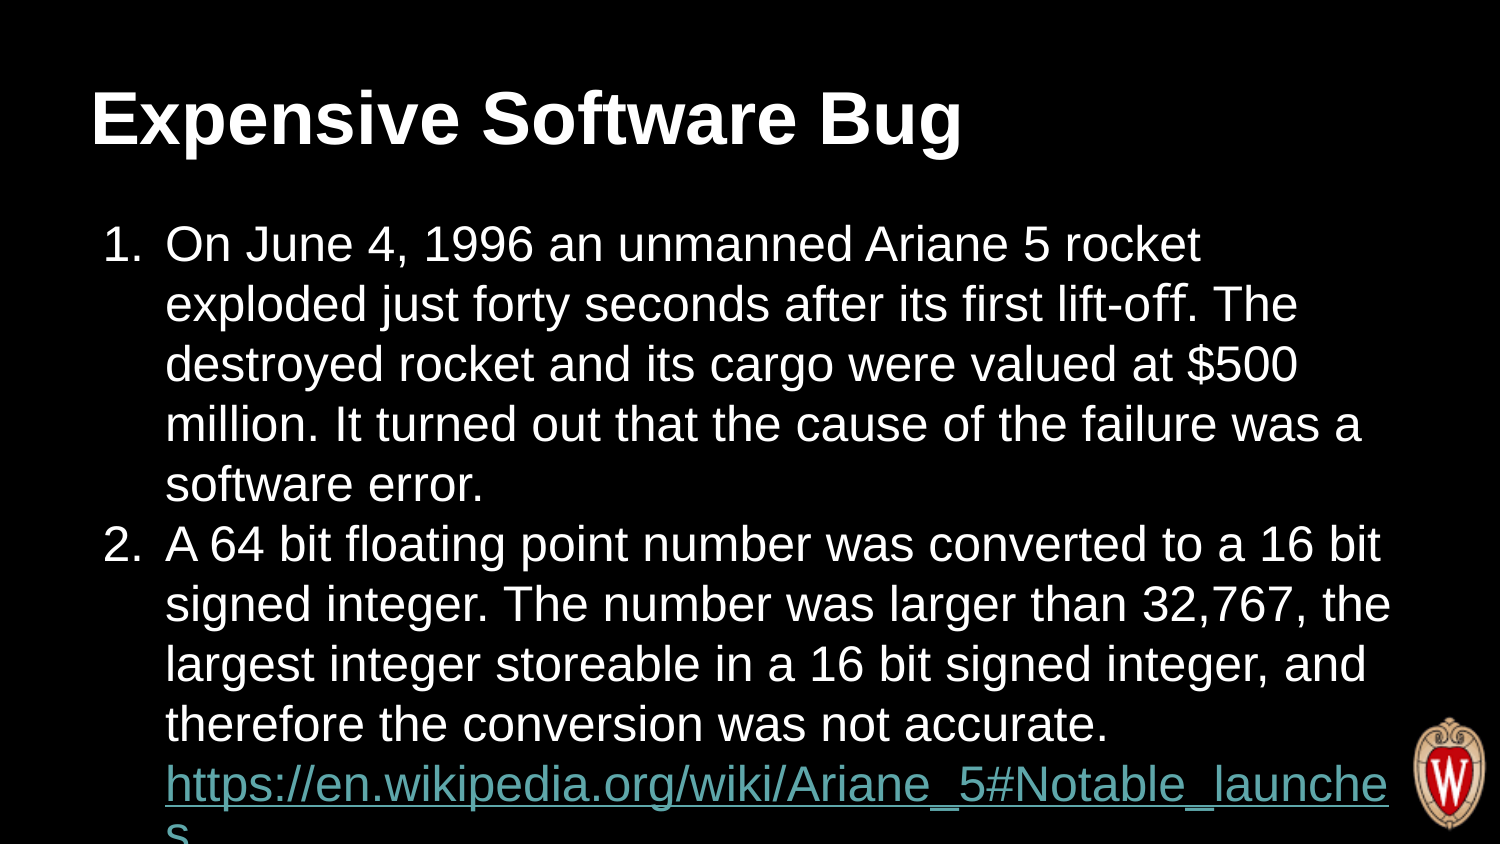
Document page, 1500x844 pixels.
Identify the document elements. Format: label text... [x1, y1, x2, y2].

picture [1404, 707, 1493, 835]
list On June 4, 1996 an unmanned Ariane 5 rocket exploded just forty seconds after its first lift-oﬀ. The destroyed rocket and its cargo were valued at $500 million. It turned out that the cause of the failure was a software error. A 64 bit ﬂoating point number was converted to a 16 bit signed integer. The number was larger than 32,767, the largest integer storeable in a 16 bit signed integer, and therefore the conversion was not accurate. https://en.wikipedia.org/wiki/Ariane_5#Notable_launches [75, 196, 1425, 808]
title Expensive Software Bug [75, 33, 1425, 175]
